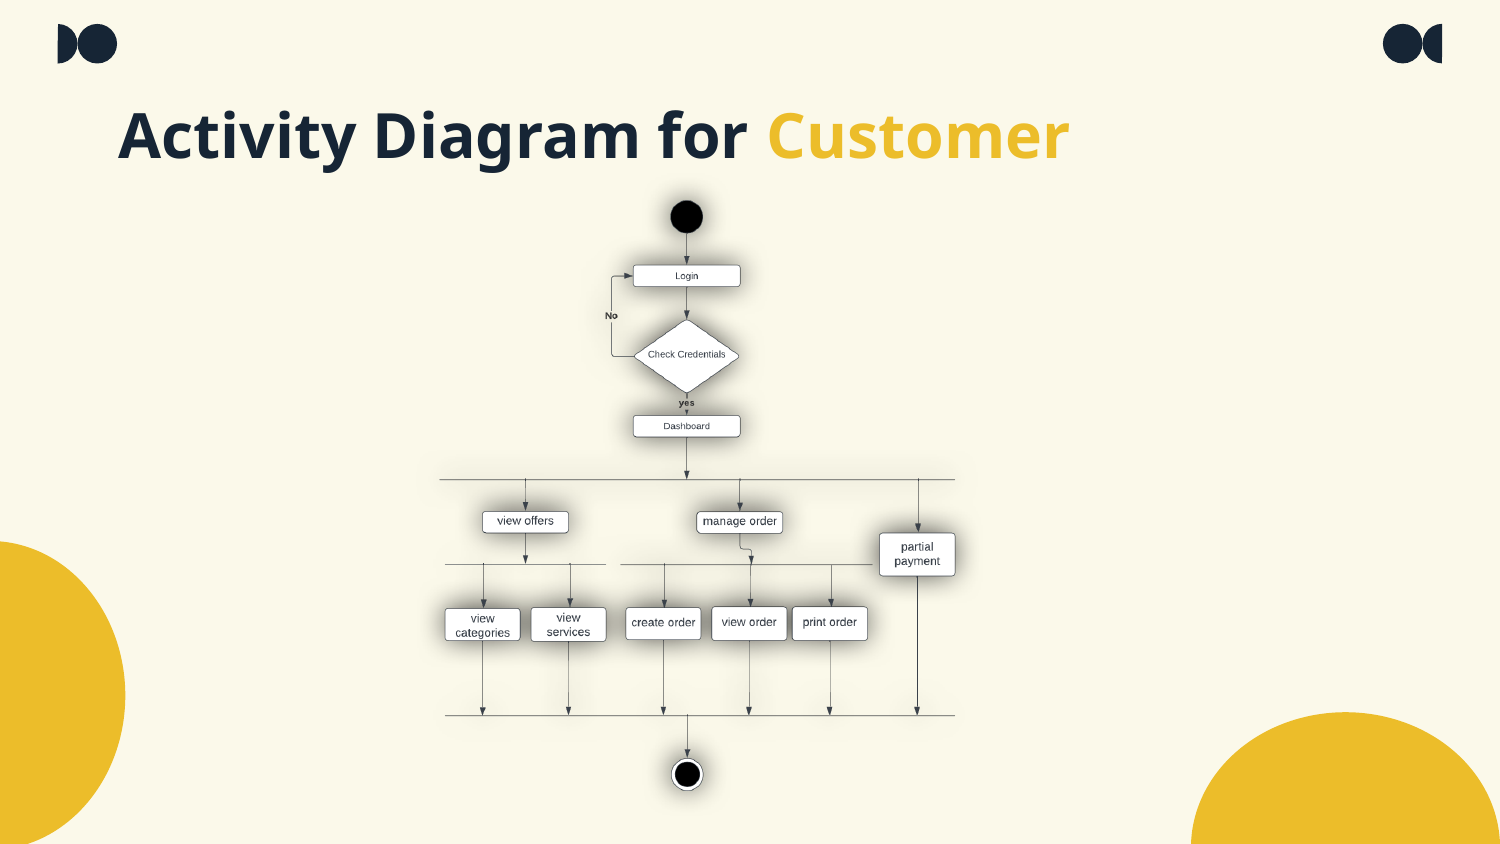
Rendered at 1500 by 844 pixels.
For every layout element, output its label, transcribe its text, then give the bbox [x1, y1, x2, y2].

picture [418, 179, 976, 813]
title Activity Diagram for Customer [118, 86, 1382, 180]
